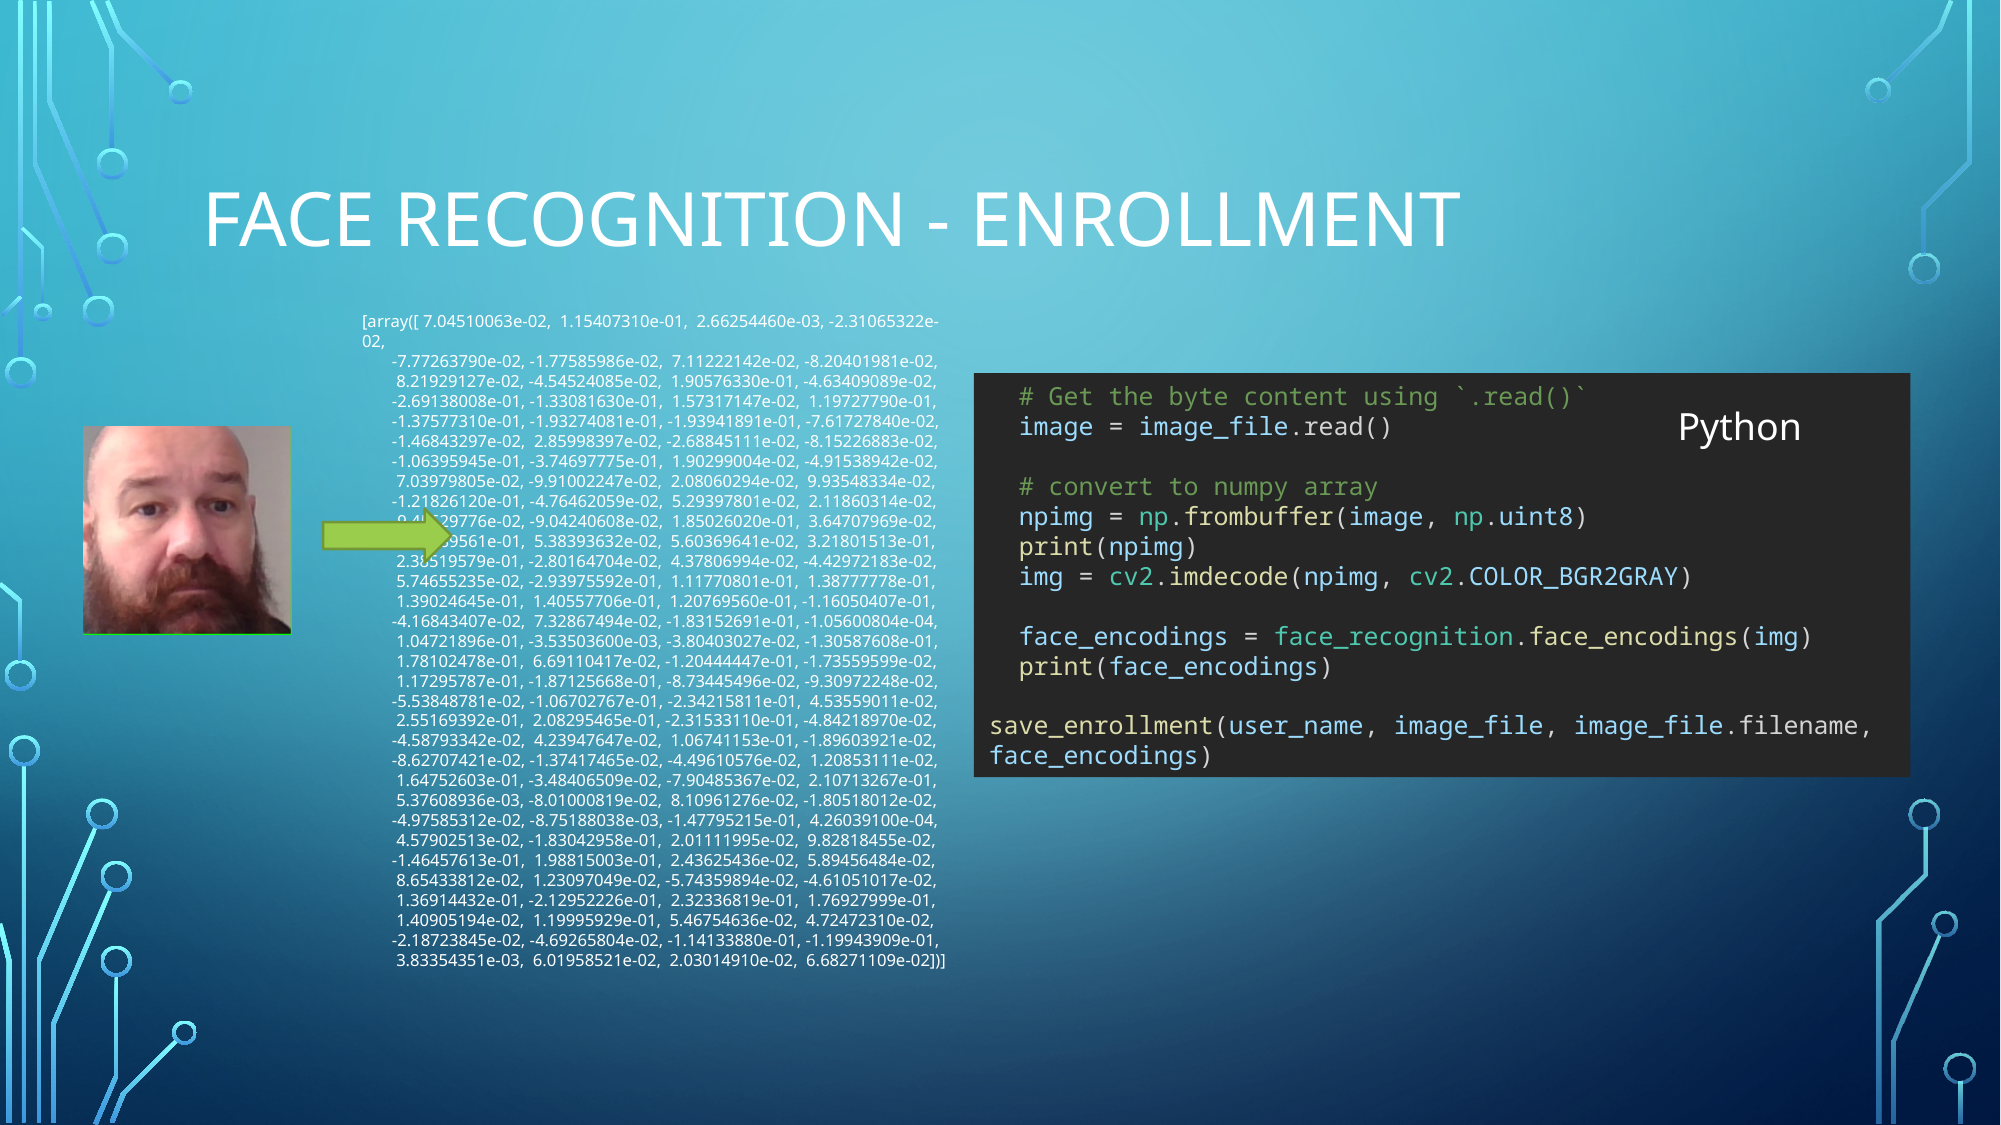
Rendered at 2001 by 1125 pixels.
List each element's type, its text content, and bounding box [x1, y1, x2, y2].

text_box [321, 507, 453, 564]
picture [82, 425, 292, 635]
title Face Recognition - EnRoLLment [187, 101, 1813, 344]
text_box Python [1662, 395, 1818, 456]
text_box [array([ 7.04510063e-02, 1.15407310e-01, 2.66254460e-03, -2.31065322e-02, -7.77263790e-02, -1.77585986e-02, 7.11222142e-02, -8.20401981e-02, 8.21929127e-02, -4.54524085e-02, 1.90576330e-01, -4.63409089e-02, -2.69138008e-01, -1.33081630e-01, 1.57317147e-02, 1.19727790e-01, -1.37577310e-01, -1.93274081e-01, -1.93941891e-01, -7.61727840e-02, -1.46843297e-02, 2.85998397e-02, -2.68845111e-02, -8.15226883e-02, -1.06395945e-01, -3.74697775e-01, 1.90299004e-02, -4.91538942e-02, 7.03979805e-02, -9.91002247e-02, 2.08060294e-02, 9.93548334e-02, -1.21826120e-01, -4.76462059e-02, 5.29397801e-02, 2.11860314e-02, -9.45629776e-02, -9.04240608e-02, 1.85026020e-01, 3.64707969e-02, -1.86989561e-01, 5.38393632e-02, 5.60369641e-02, 3.21801513e-01, 2.38519579e-01, -2.80164704e-02, 4.37806994e-02, -4.42972183e-02, 5.74655235e-02, -2.93975592e-01, 1.11770801e-01, 1.38777778e-01, 1.39024645e-01, 1.40557706e-01, 1.20769560e-01, -1.16050407e-01, -4.16843407e-02, 7.32867494e-02, -1.83152691e-01, -1.05600804e-04, 1.04721896e-01, -3.53503600e-03, -3.80403027e-02, -1.30587608e-01, 1.78102478e-01, 6.69110417e-02, -1.20444447e-01, -1.73559599e-02, 1.17295787e-01, -1.87125668e-01, -8.73445496e-02, -9.30972248e-02, -5.53848781e-02, -1.06702767e-01, -2.34215811e-01, 4.53559011e-02, 2.55169392e-01, 2.08295465e-01, -2.31533110e-01, -4.84218970e-02, -4.58793342e-02, 4.23947647e-02, 1.06741153e-01, -1.89603921e-02, -8.62707421e-02, -1.37417465e-02, -4.49610576e-02, 1.20853111e-02, 1.64752603e-01, -3.48406509e-02, -7.90485367e-02, 2.10713267e-01, 5.37608936e-03, -8.01000819e-02, 8.10961276e-02, -1.80518012e-02, -4.97585312e-02, -8.75188038e-03, -1.47795215e-01, 4.26039100e-04, 4.57902513e-02, -1.83042958e-01, 2.01111995e-02, 9.82818455e-02, -1.46457613e-01, 1.98815003e-01, 2.43625436e-02, 5.89456484e-02, 8.65433812e-02, 1.23097049e-02, -5.74359894e-02, -4.61051017e-02, 1.36914432e-01, -2.12952226e-01, 2.32336819e-01, 1.76927999e-01, 1.40905194e-02, 1.19995929e-01, 5.46754636e-02, 4.72472310e-02, -2.18723845e-02, -4.69265804e-02, -1.14133880e-01, -1.19943909e-01, 3.83354351e-03, 6.01958521e-02, 2.03014910e-02, 6.68271109e-02])] [347, 303, 974, 978]
text_box # Get the byte content using `.read()` image = image_file.read() # convert to numpy array npimg = np.frombuffer(image, np.uint8) print(npimg) img = cv2.imdecode(npimg, cv2.COLOR_BGR2GRAY) face_encodings = face_recognition.face_encodings(img) print(face_encodings) save_enrollment(user_name, image_file, image_file.filename, face_encodings) [973, 373, 1911, 778]
